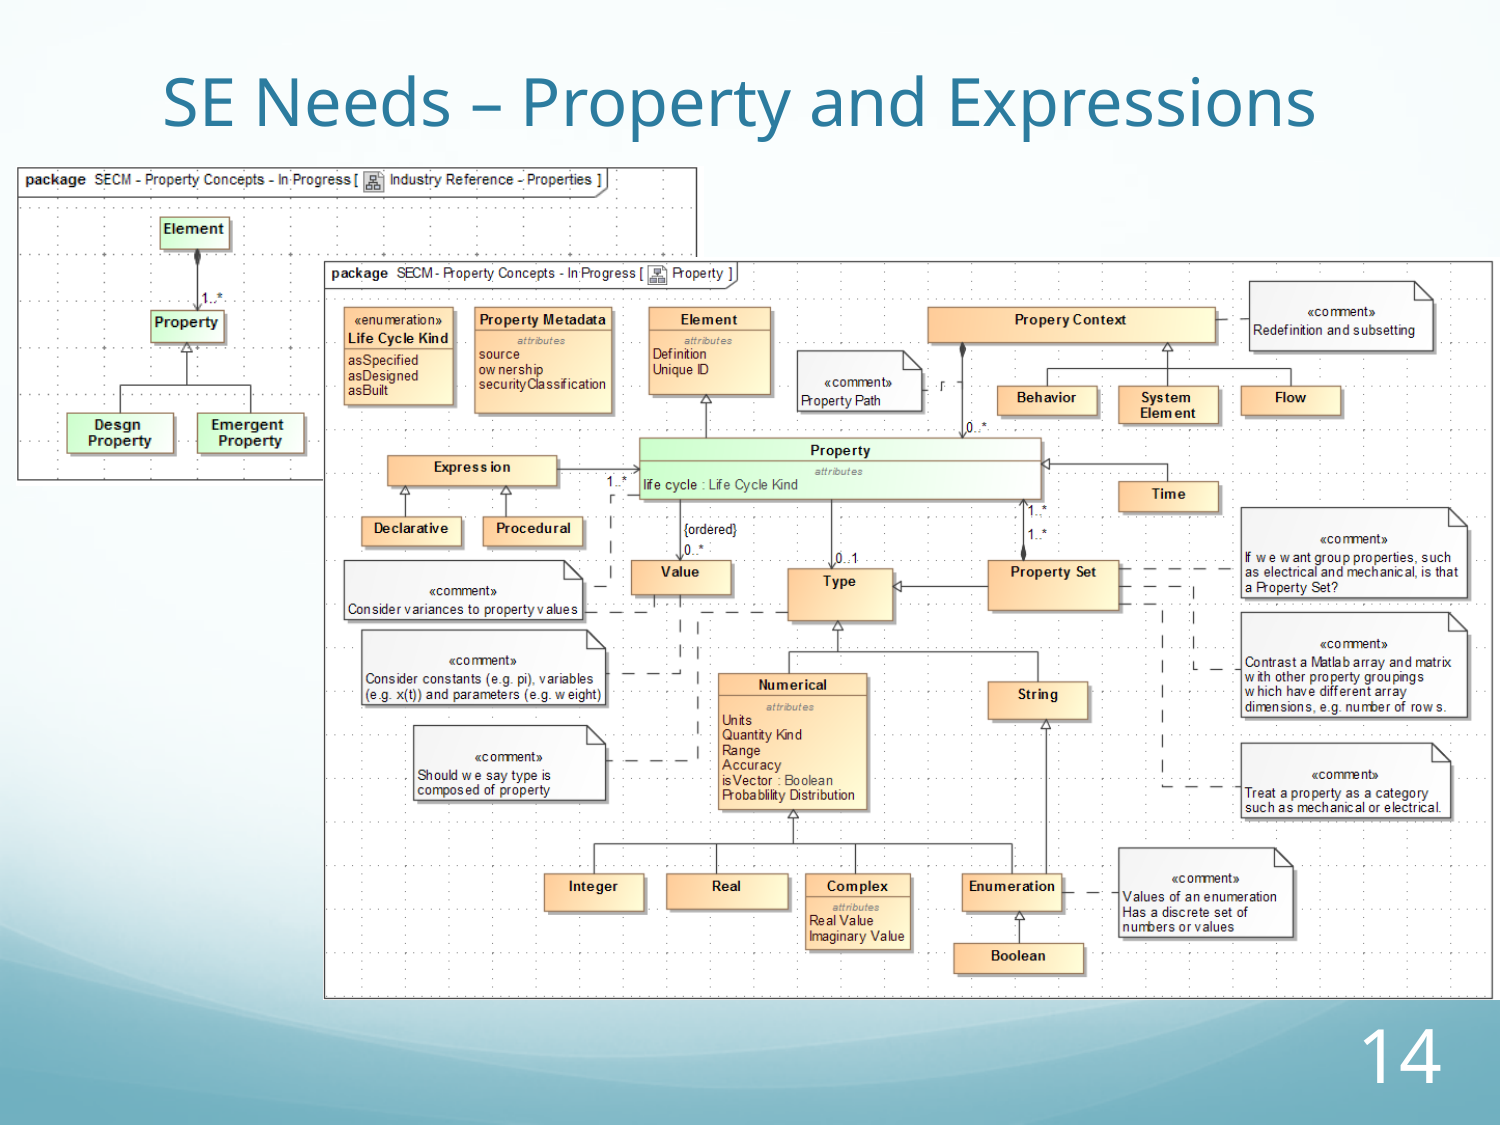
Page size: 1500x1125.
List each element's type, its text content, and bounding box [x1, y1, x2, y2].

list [322, 256, 1500, 1001]
slide_number 14 [1295, 1029, 1459, 1090]
picture [16, 166, 705, 486]
title SE Needs – Property and Expressions [90, 17, 1410, 148]
